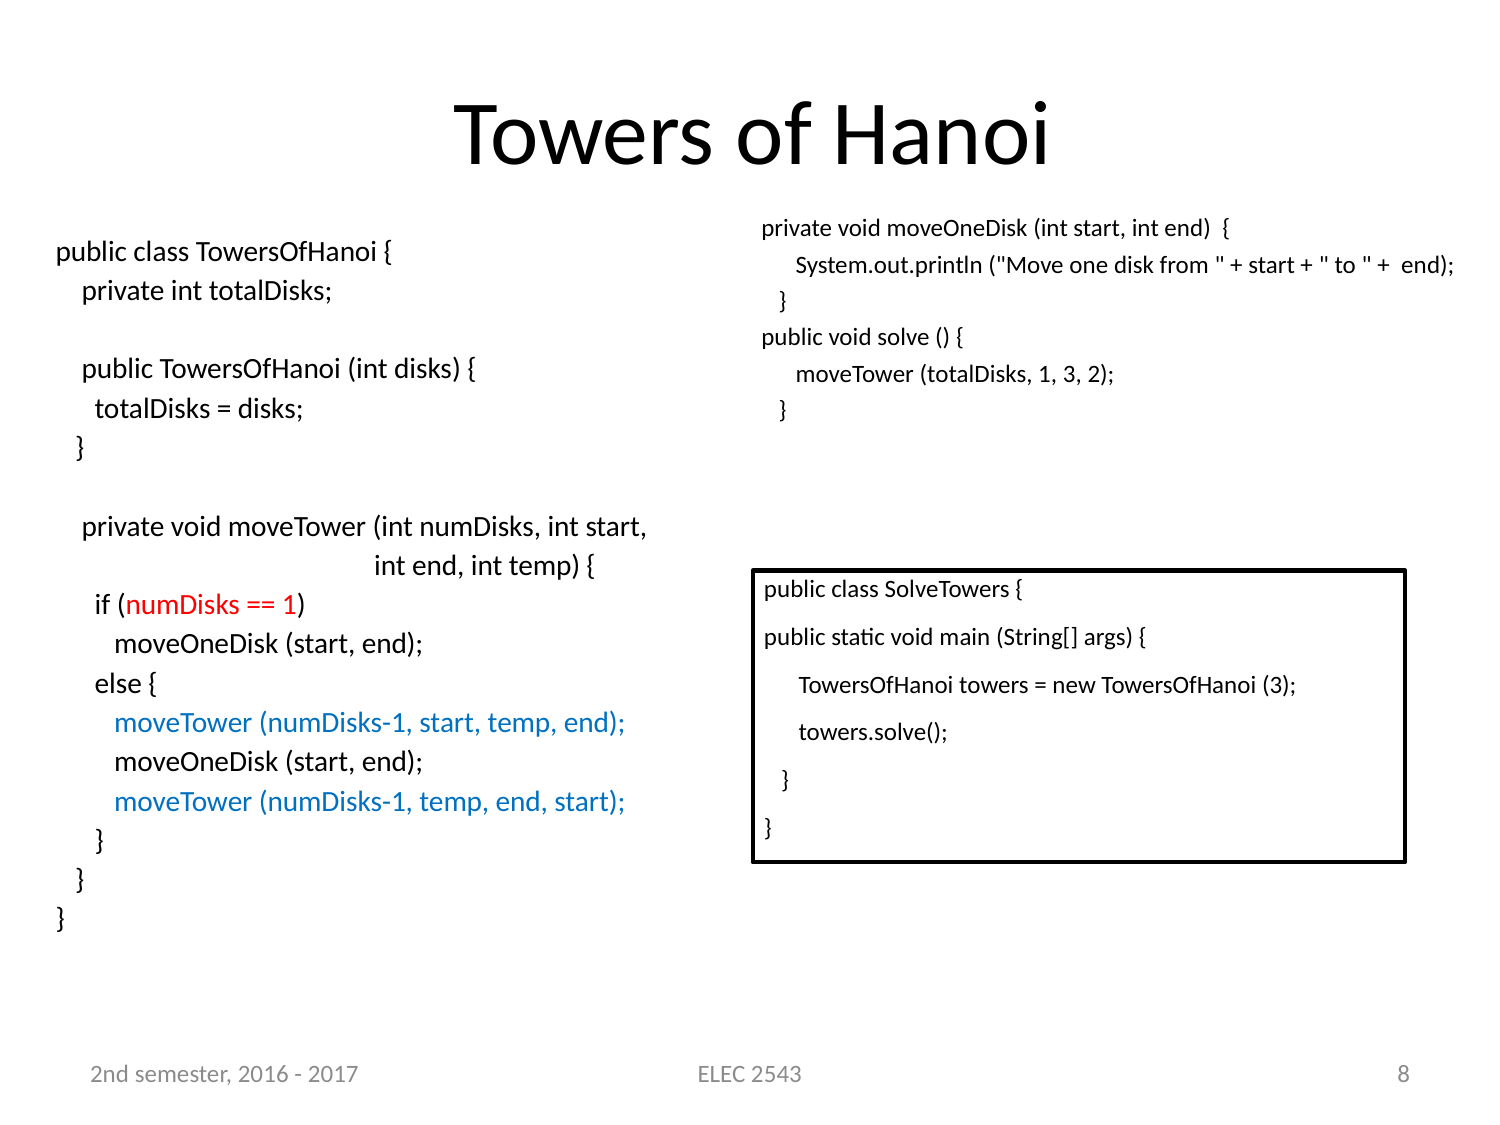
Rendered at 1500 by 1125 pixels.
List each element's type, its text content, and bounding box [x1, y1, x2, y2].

slide_number 2nd semester, 2016 - 2017 [75, 1042, 425, 1103]
slide_number 8 [1074, 1042, 1425, 1103]
title Towers of Hanoi [105, 46, 1400, 210]
text_box private void moveOneDisk (int start, int end) { System.out.println ("Move one disk from " + start + " to " + end); } public void solve () { moveTower (totalDisks, 1, 3, 2); } [748, 208, 1484, 508]
list public class TowersOfHanoi { private int totalDisks; public TowersOfHanoi (int disks) { totalDisks = disks; } private void moveTower (int numDisks, int start, int end, int temp) { if (numDisks == 1) moveOneDisk (start, end); else { moveTower (numDisks-1, start, temp, end); moveOneDisk (start, end); moveTower (numDisks-1, temp, end, start); } } } [40, 224, 750, 958]
text_box public class SolveTowers { public static void main (String[] args) { TowersOfHanoi towers = new TowersOfHanoi (3); towers.solve(); } } [751, 568, 1407, 864]
footer ELEC 2543 [512, 1042, 988, 1103]
